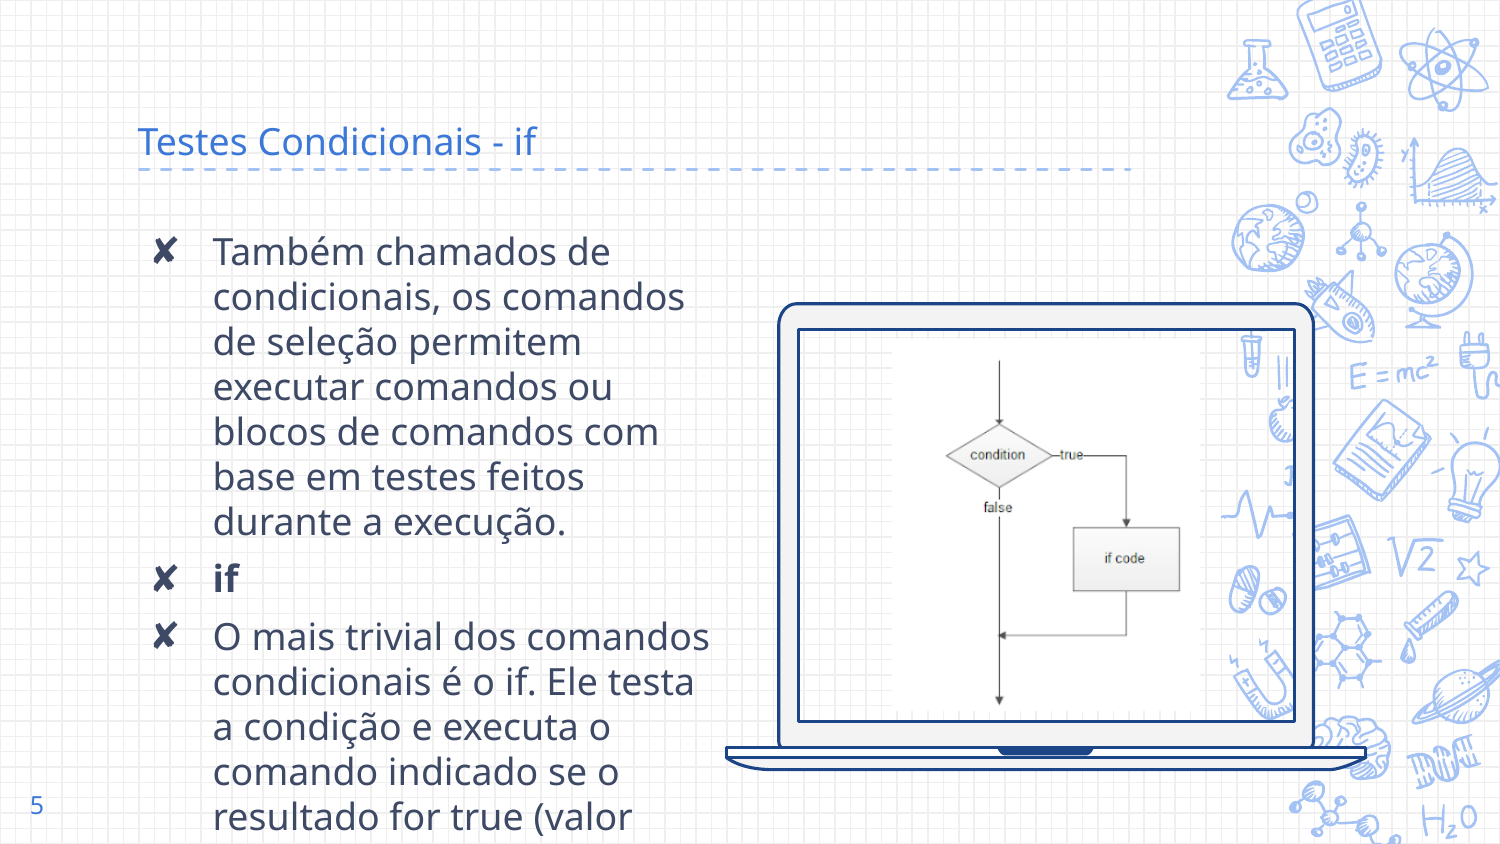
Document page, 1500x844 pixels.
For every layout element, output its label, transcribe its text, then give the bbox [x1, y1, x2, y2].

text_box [726, 303, 1367, 770]
slide_number 5 [14, 774, 105, 840]
picture [892, 338, 1200, 711]
list Também chamados de condicionais, os comandos de seleção permitem executar comandos ou blocos de comandos com base em testes feitos durante a execução. if O mais trivial dos comandos condicionais é o if. Ele testa a condição e executa o comando indicado se o resultado for true (valor diferente de zero). Ele possui duas sintaxes: [122, 212, 727, 806]
title Testes Condicionais - if [122, 36, 1130, 178]
